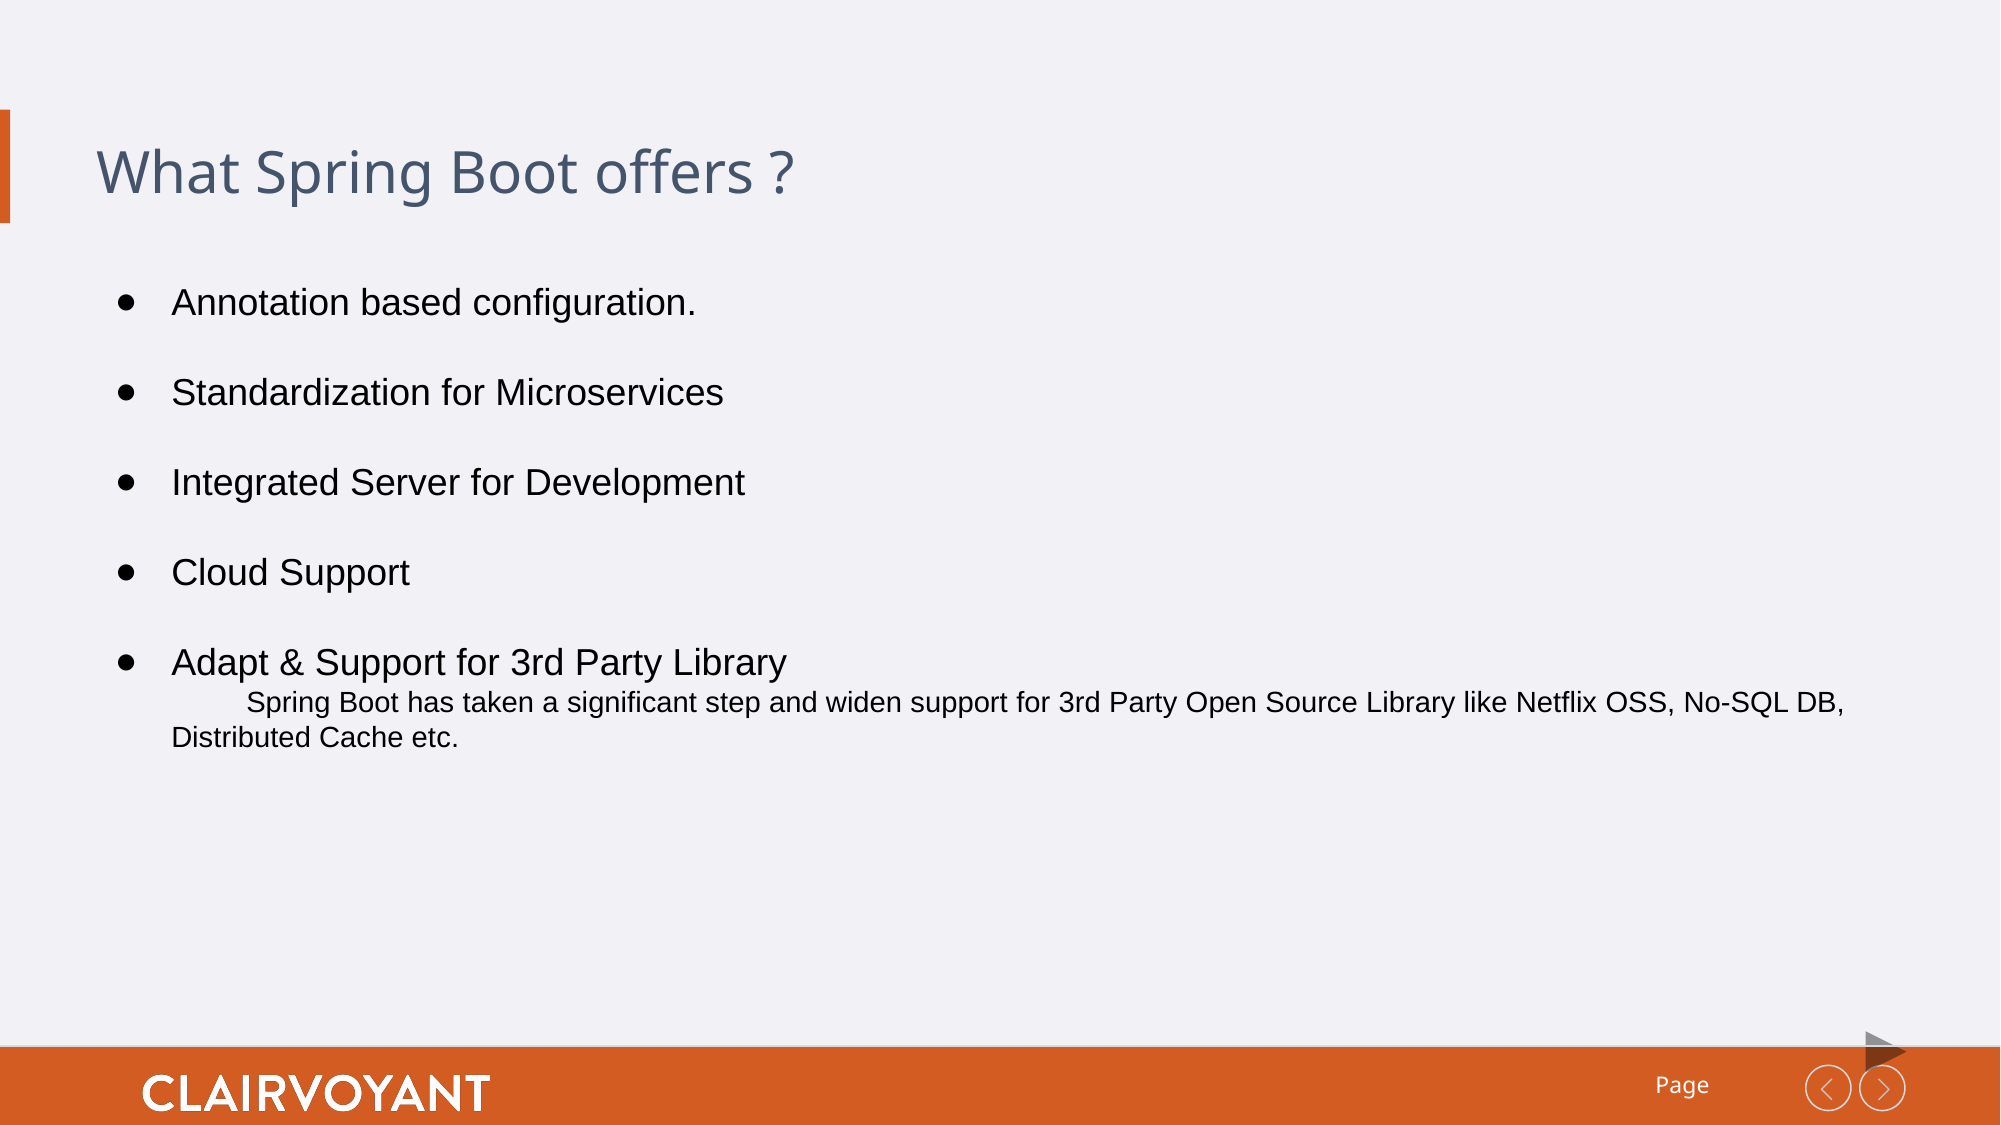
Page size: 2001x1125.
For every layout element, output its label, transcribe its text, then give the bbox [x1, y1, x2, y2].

picture [101, 1031, 534, 1125]
title What Spring Boot offers ? [81, 107, 1543, 217]
text_box Annotation based configuration. Standardization for Microservices Integrated Server for Development Cloud Support Adapt & Support for 3rd Party Library Spring Boot has taken a significant step and widen support for 3rd Party Open Source Library like Netflix OSS, No-SQL DB, Distributed Cache etc. [81, 217, 1898, 983]
